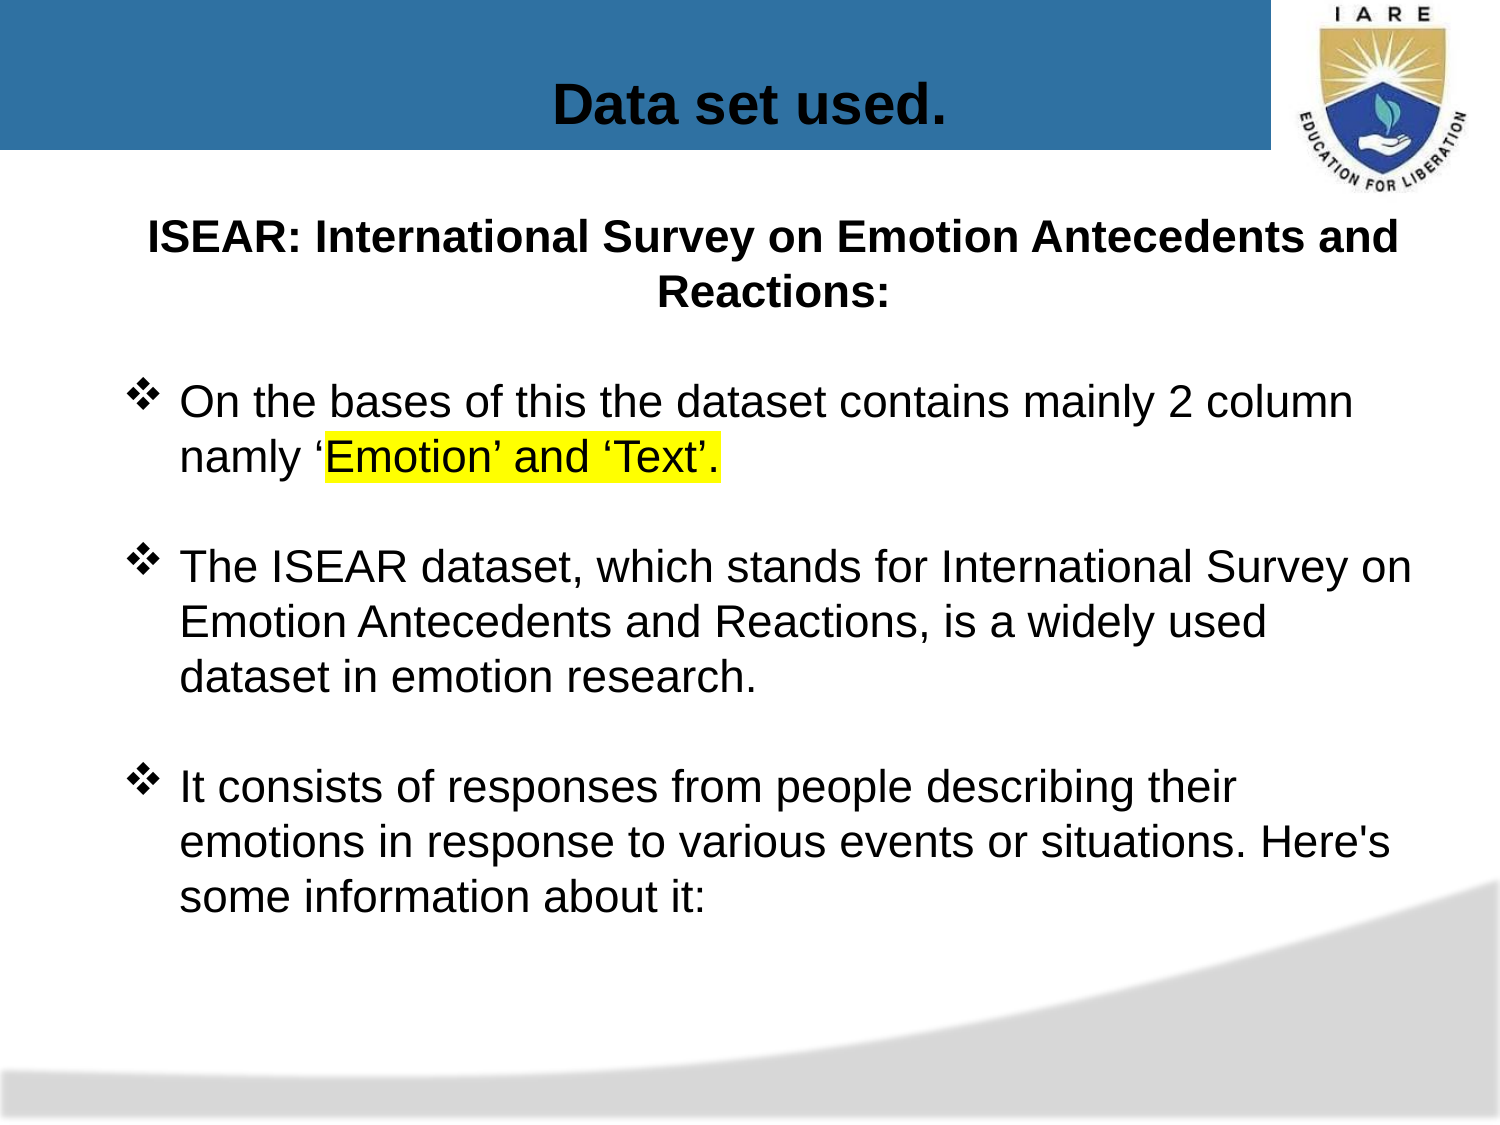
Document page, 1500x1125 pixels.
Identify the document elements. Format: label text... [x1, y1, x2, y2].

subtitle ISEAR: International Survey on Emotion Antecedents and Reactions: On the bases of this the dataset contains mainly 2 column namly ‘Emotion’ and ‘Text’. The ISEAR dataset, which stands for International Survey on Emotion Antecedents and Reactions, is a widely used dataset in emotion research. It consists of responses from people describing their emotions in response to various events or situations. Here's some information about it: [123, 206, 1425, 1040]
picture [1271, 0, 1500, 211]
title Data set used. [112, 65, 1266, 137]
picture [0, 875, 1500, 1125]
